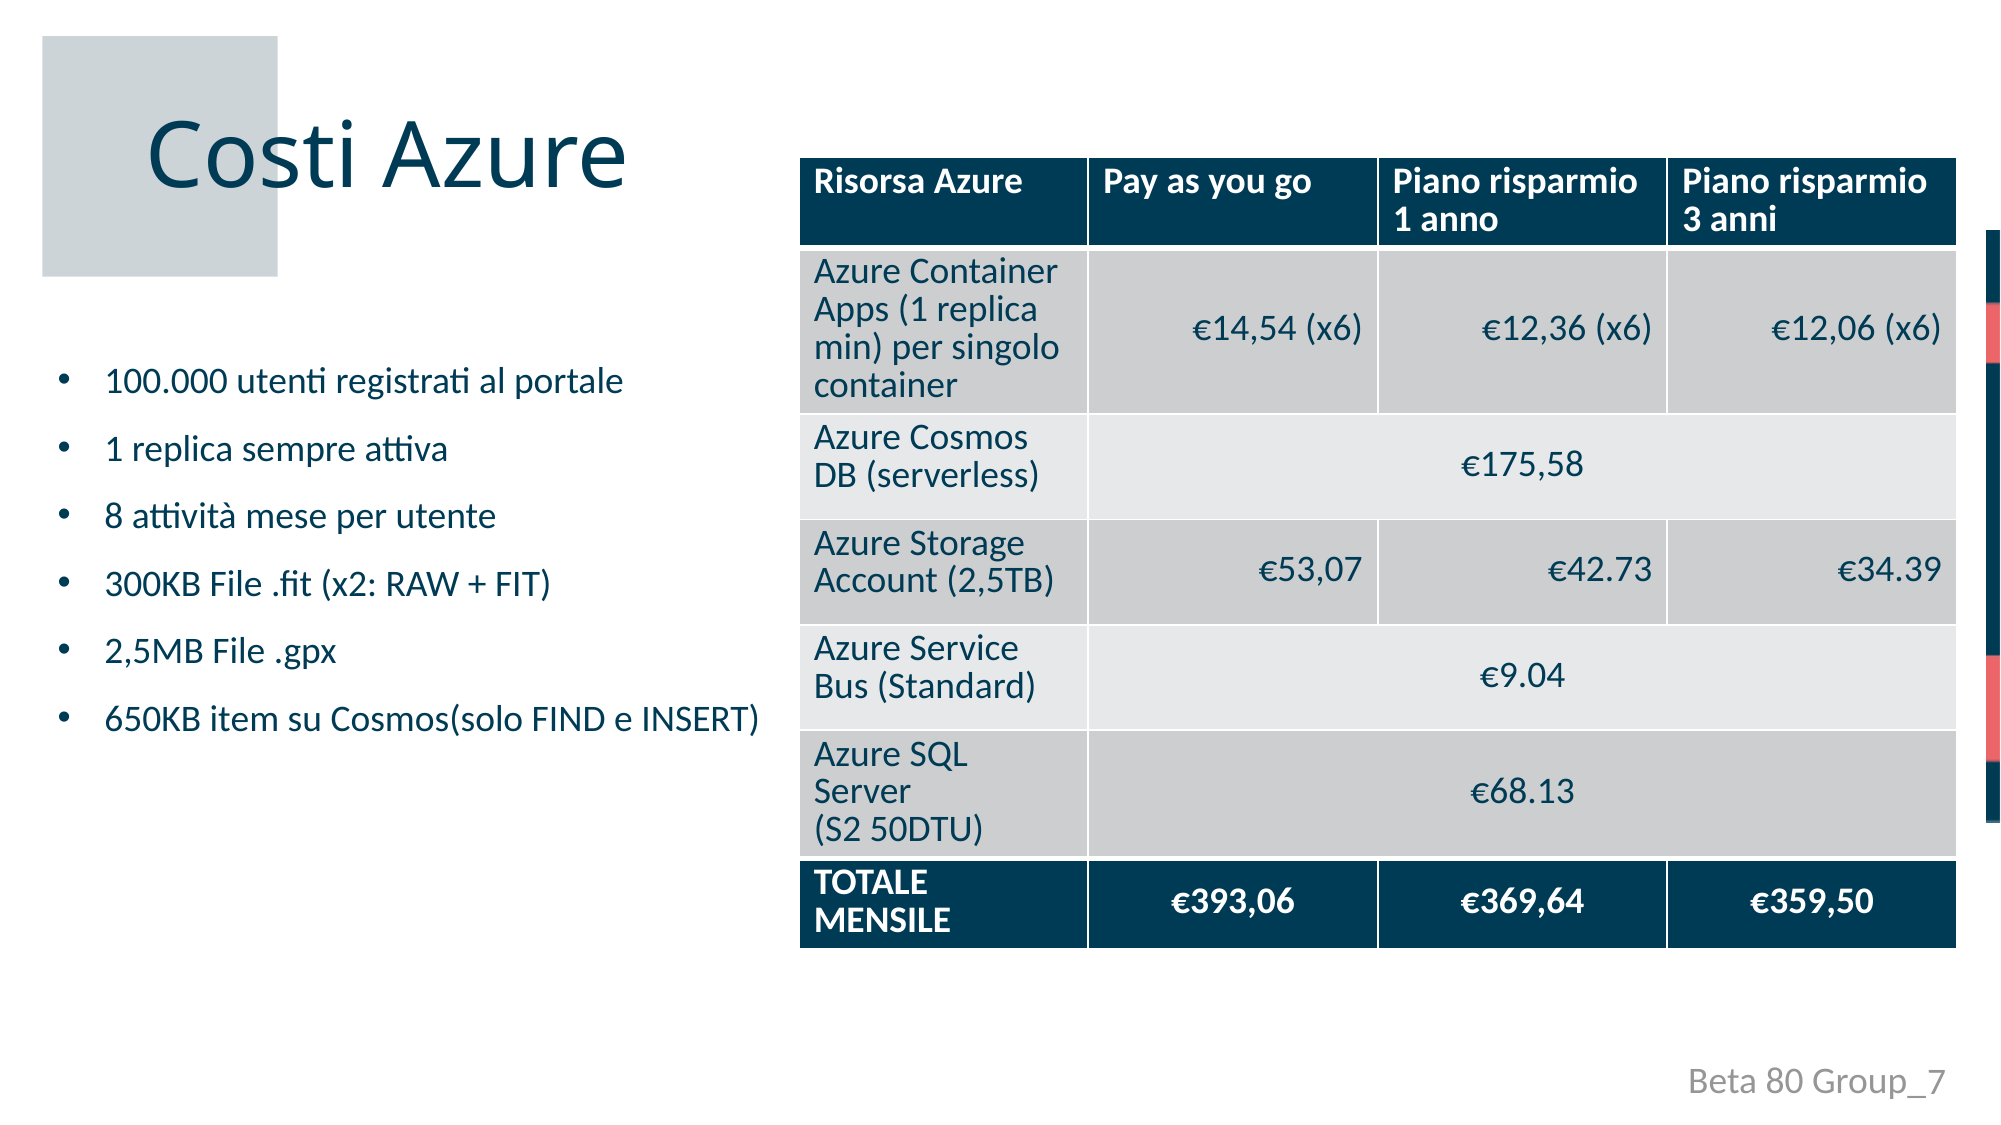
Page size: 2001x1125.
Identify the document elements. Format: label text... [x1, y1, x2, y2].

table_cell €68.13 [1089, 731, 1956, 856]
table_cell €9.04 [1089, 626, 1956, 729]
table_cell €14,54 (x6) [1089, 251, 1377, 413]
table_cell €359,50 [1668, 861, 1956, 948]
table_cell €12,06 (x6) [1668, 251, 1956, 413]
table_header Piano risparmio 3 anni [1668, 158, 1956, 245]
table_cell €393,06 [1089, 861, 1377, 948]
table_cell €53,07 [1089, 520, 1377, 624]
table_cell €34.39 [1668, 520, 1956, 624]
table_cell Azure Container Apps (1 replica min) per singolo container [800, 251, 1087, 413]
text_box 100.000 utenti registrati al portale 1 replica sempre attiva 8 attività mese per utente 300KB File .fit (x2: RAW + FIT) 2,5MB File .gpx 650KB item su Cosmos(solo FIND e INSERT) [42, 326, 782, 746]
table_cell Azure Storage Account (2,5TB) [800, 520, 1087, 624]
table_header Piano risparmio 1 anno [1379, 158, 1666, 245]
table_cell €175,58 [1089, 415, 1956, 519]
table_header Pay as you go [1089, 158, 1377, 245]
table_cell Azure Service Bus (Standard) [800, 626, 1087, 729]
table_cell €42.73 [1379, 520, 1666, 624]
table_header Risorsa Azure [800, 158, 1087, 245]
list Costi Azure [98, 48, 1971, 267]
table_cell Azure SQL Server (S2 50DTU) [800, 731, 1087, 856]
table_cell TOTALE MENSILE [800, 861, 1087, 948]
table_cell €12,36 (x6) [1379, 251, 1666, 413]
table_cell Azure Cosmos DB (serverless) [800, 415, 1087, 519]
table_cell €369,64 [1379, 861, 1666, 948]
picture [1986, 230, 2001, 823]
